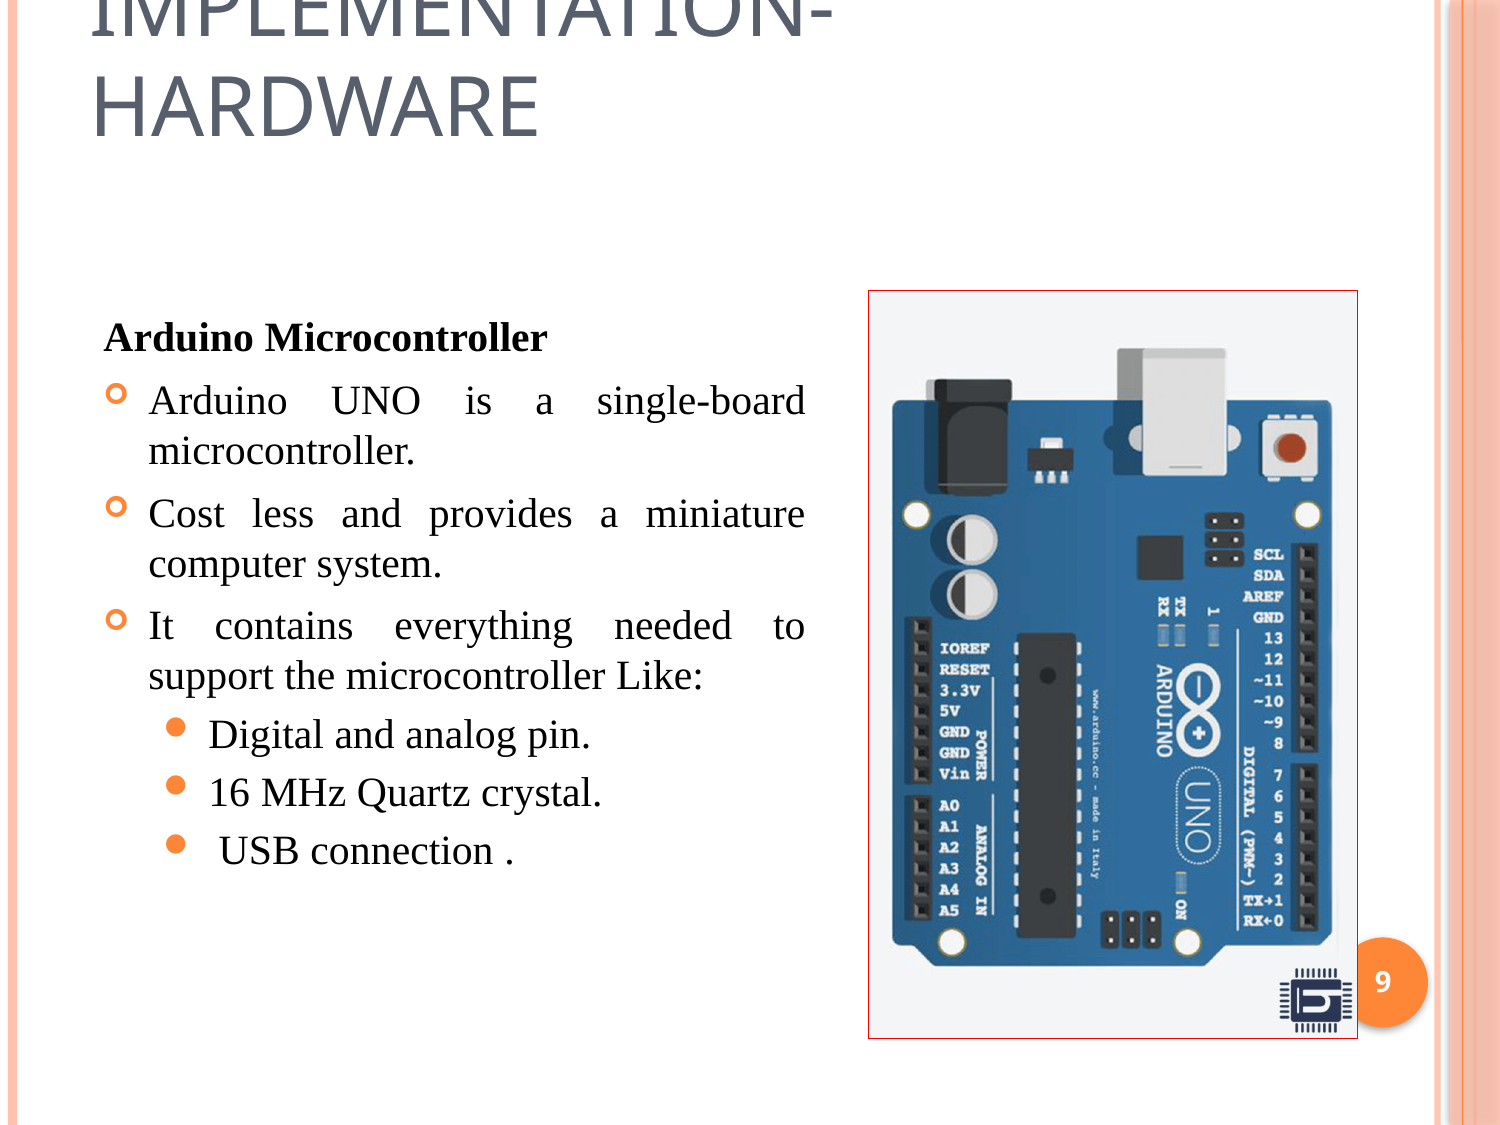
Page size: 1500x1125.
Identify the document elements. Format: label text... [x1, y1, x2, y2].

title Implementation-Hardware [75, 45, 1300, 161]
slide_number 9 [1333, 940, 1434, 1027]
list Arduino Microcontroller Arduino UNO is a single-board microcontroller. Cost less and provides a miniature computer system. It contains everything needed to support the microcontroller Like: Digital and analog pin. 16 MHz Quartz crystal. USB connection . [88, 302, 821, 1053]
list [738, 419, 1487, 910]
picture [869, 291, 1357, 419]
picture [869, 910, 1357, 1038]
